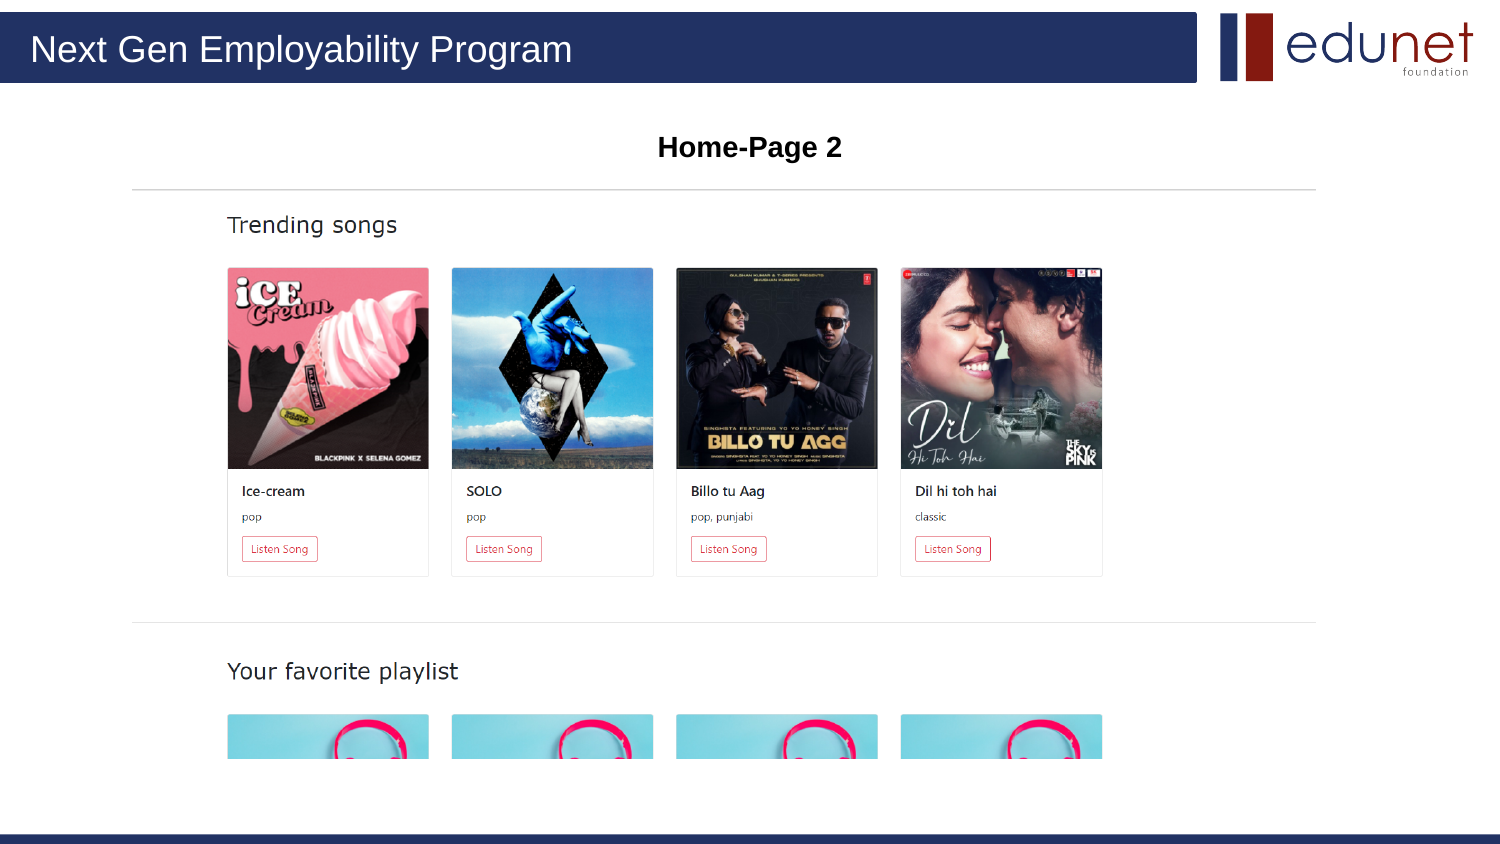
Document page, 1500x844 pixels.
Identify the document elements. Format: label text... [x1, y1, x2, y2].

picture [132, 189, 1316, 759]
picture [1279, 14, 1482, 83]
title Home-Page 2 [103, 93, 1397, 198]
